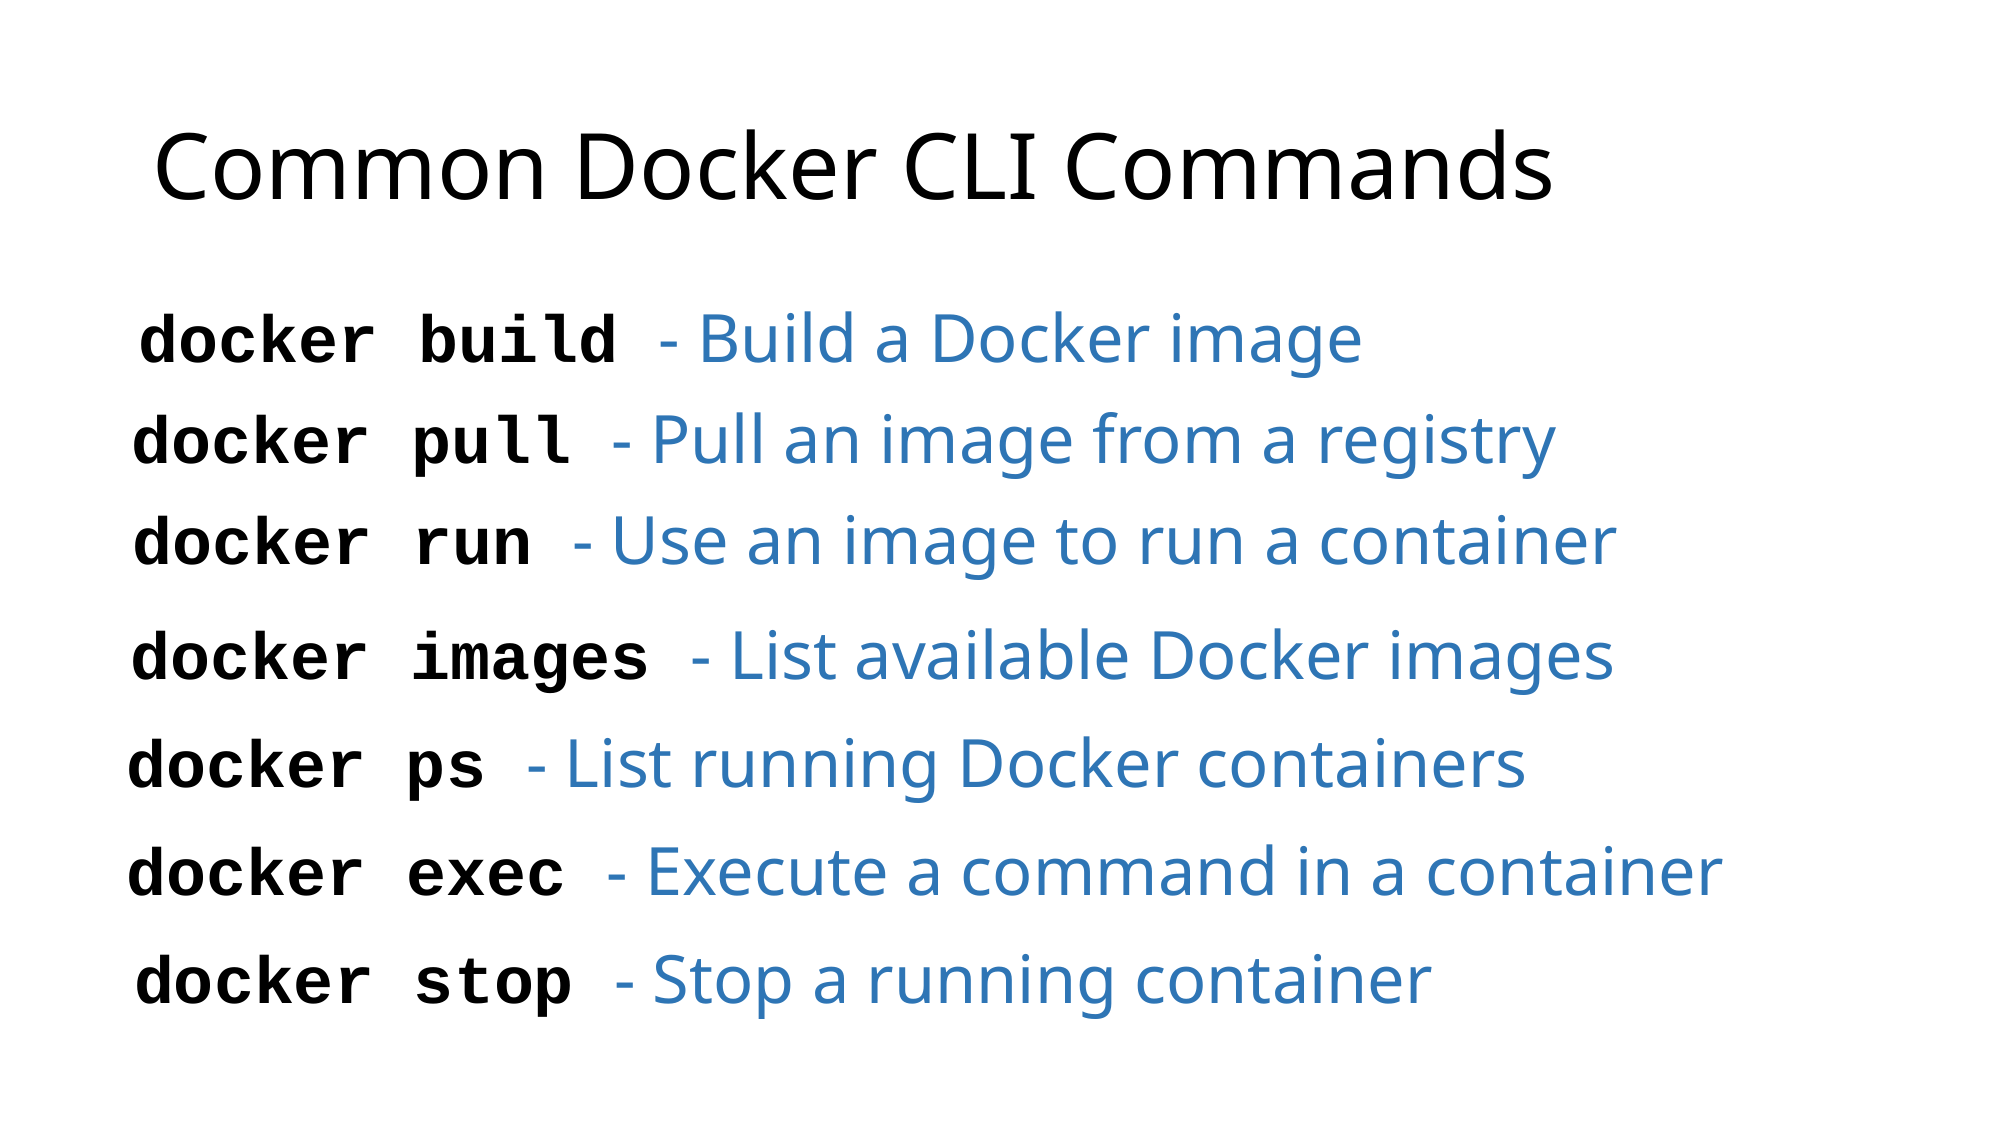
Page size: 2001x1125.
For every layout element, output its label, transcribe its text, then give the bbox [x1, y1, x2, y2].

text_box docker run - Use an image to run a container [132, 506, 1619, 579]
text_box docker exec - Execute a command in a container [126, 837, 1726, 910]
text_box docker pull - Pull an image from a registry [131, 406, 1557, 479]
text_box docker build - Build a Docker image [138, 305, 1366, 378]
text_box docker ps - List running Docker containers [126, 729, 1529, 802]
text_box docker stop - Stop a running container [134, 945, 1435, 1018]
text_box docker images - List available Docker images [130, 621, 1617, 694]
title Common Docker CLI Commands [137, 61, 1863, 279]
